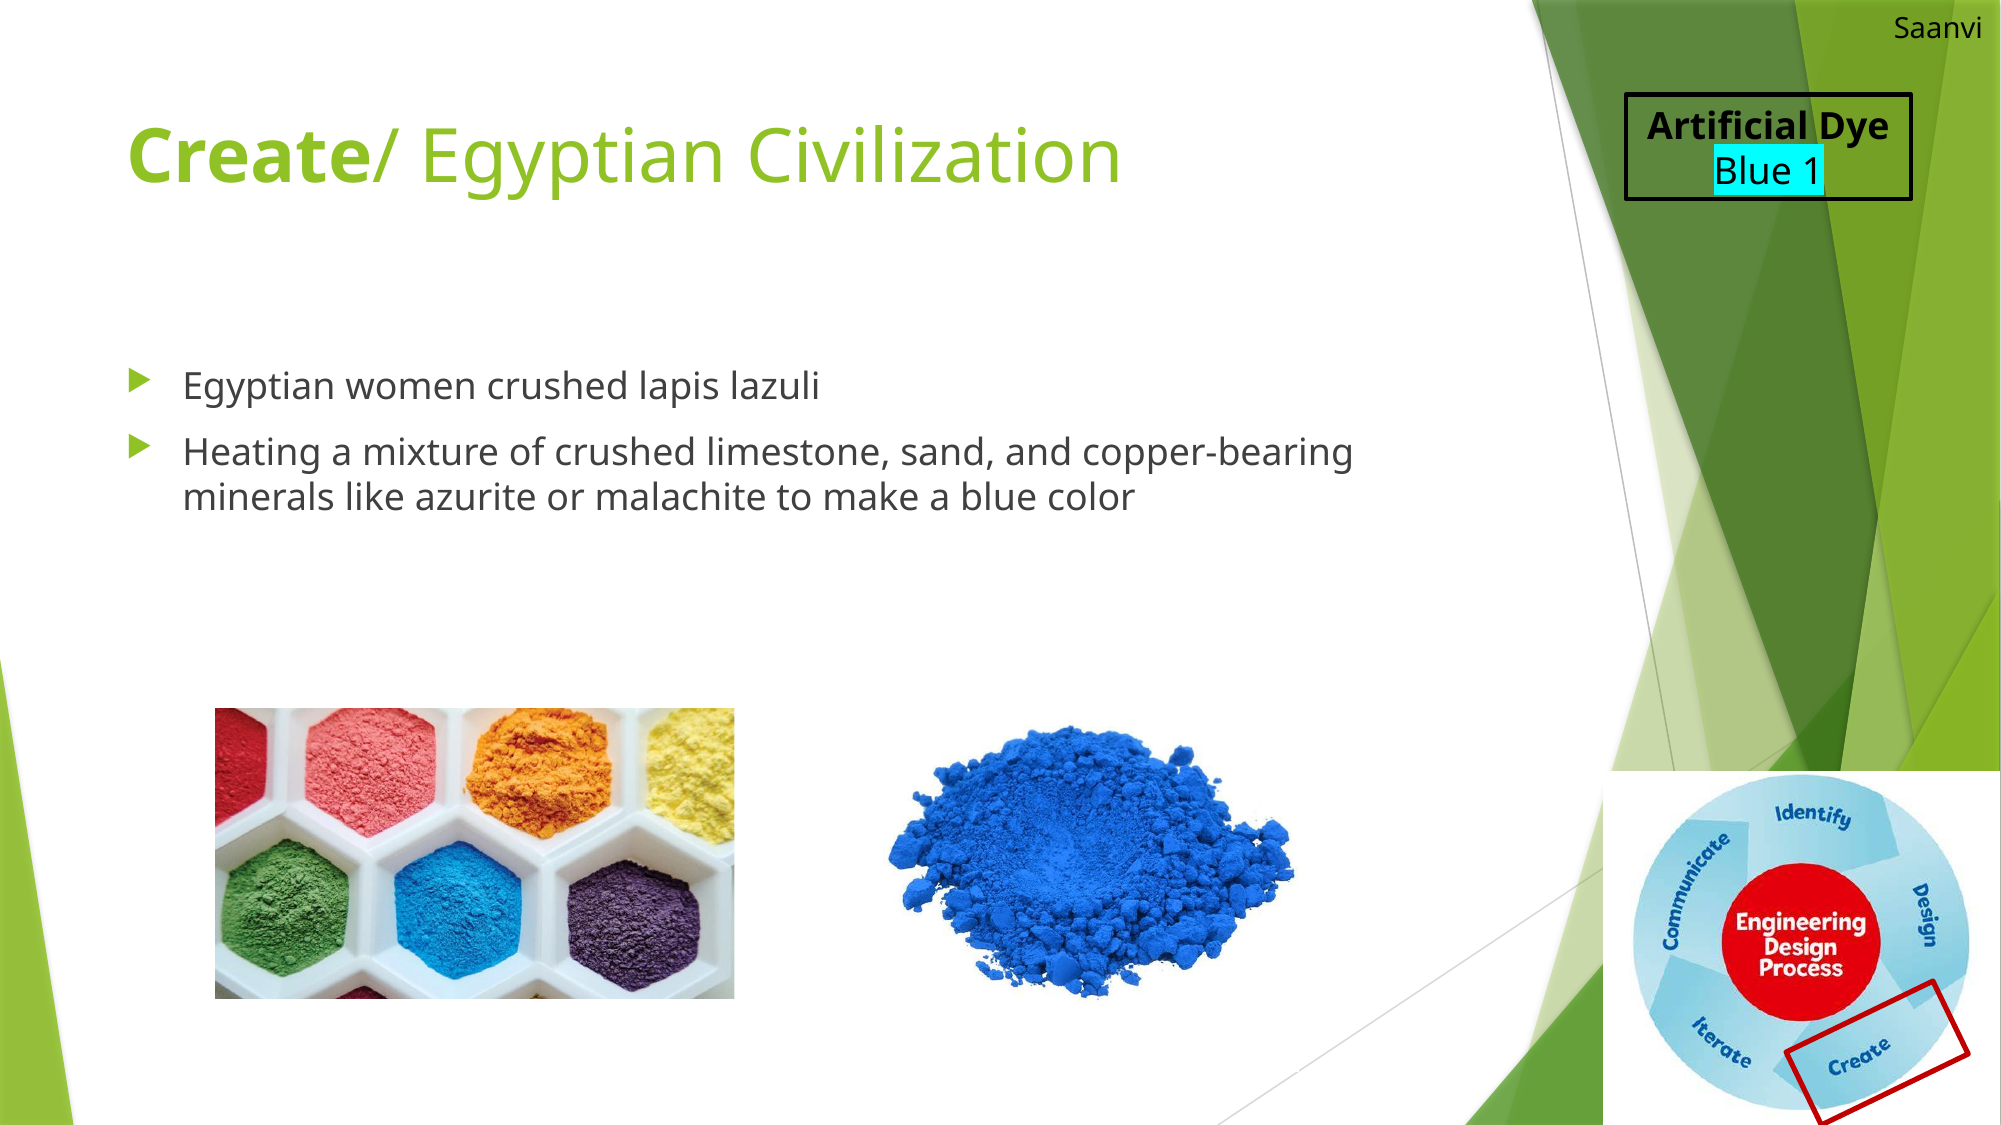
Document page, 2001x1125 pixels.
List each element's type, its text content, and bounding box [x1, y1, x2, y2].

picture [212, 708, 735, 999]
picture [882, 655, 1299, 1072]
text_box Artificial Dye Blue 1 [1625, 94, 1911, 200]
text_box Saanvi [1862, 1, 1998, 52]
list Egyptian women crushed lapis lazuli Heating a mixture of crushed limestone, sand, and copper-bearing minerals like azurite or malachite to make a blue color [111, 354, 1522, 992]
picture [1602, 771, 2000, 1125]
title Create/ Egyptian Civilization [111, 99, 1522, 317]
